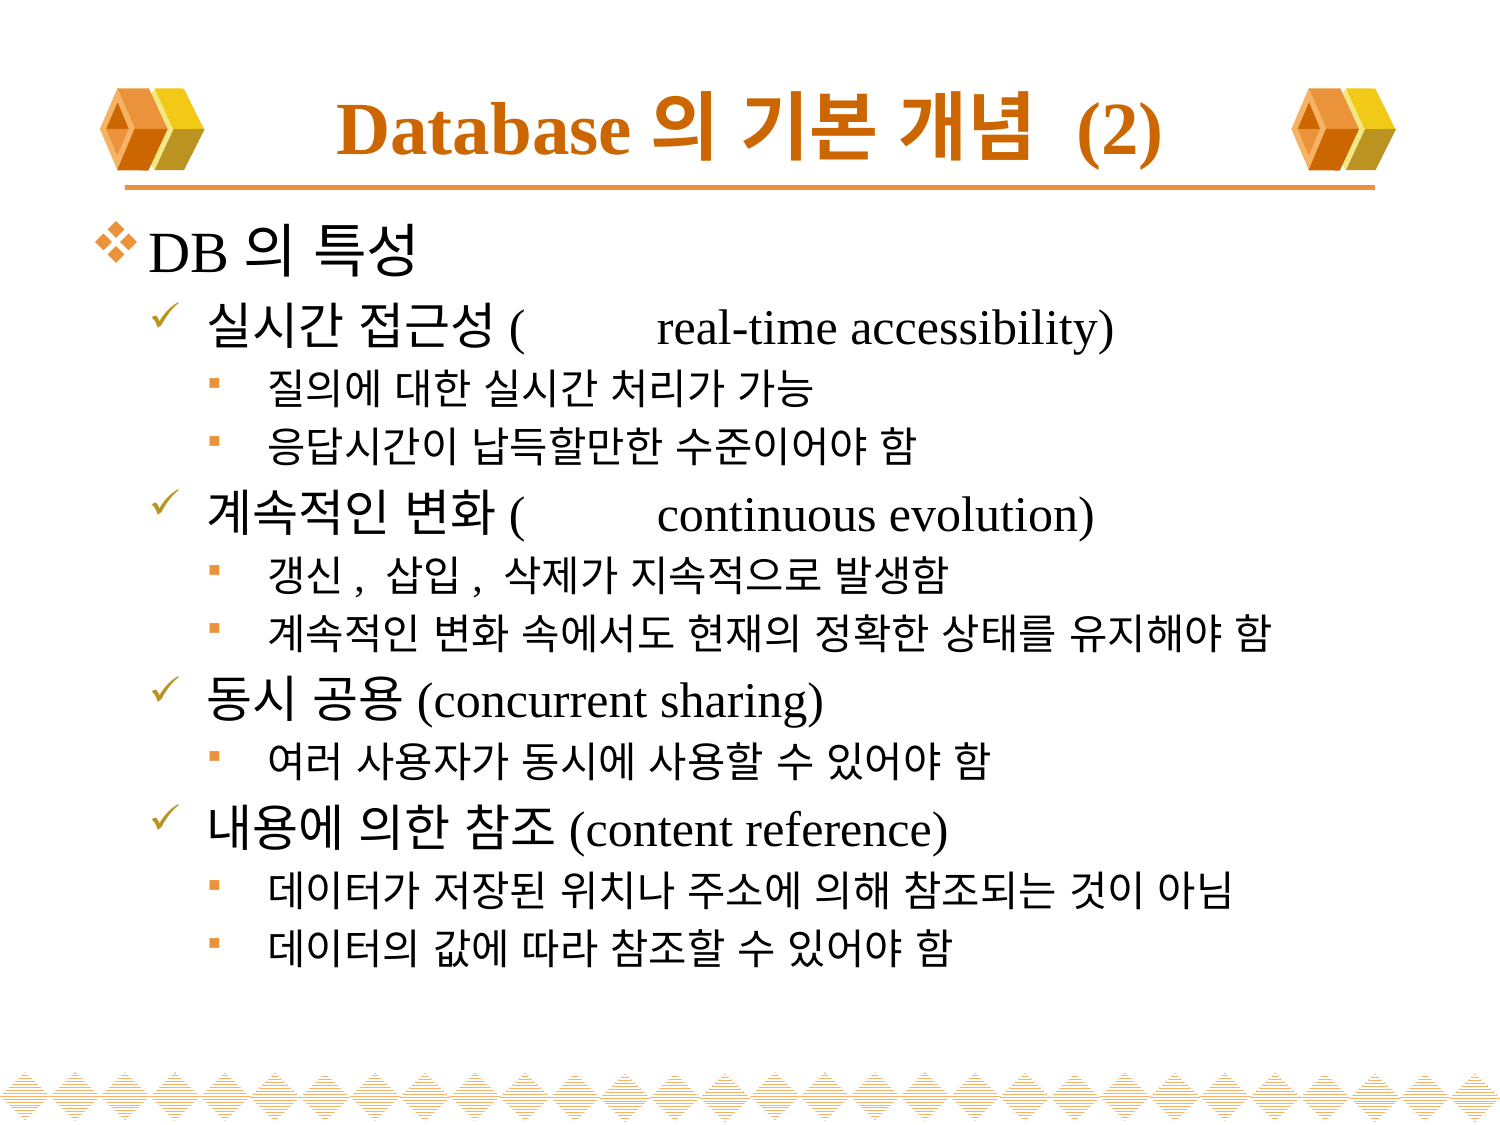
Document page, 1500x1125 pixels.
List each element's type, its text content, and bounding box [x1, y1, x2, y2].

list DB의 특성 실시간 접근성( real-time accessibility) 질의에 대한 실시간 처리가 가능 응답시간이 납득할만한 수준이어야 함 계속적인 변화( continuous evolution) 갱신, 삽입, 삭제가 지속적으로 발생함 계속적인 변화 속에서도 현재의 정확한 상태를 유지해야 함 동시 공용(concurrent sharing) 여러 사용자가 동시에 사용할 수 있어야 함 내용에 의한 참조(content reference) 데이터가 저장된 위치나 주소에 의해 참조되는 것이 아님 데이터의 값에 따라 참조할 수 있어야 함 [75, 202, 1425, 1004]
title Database의 기본 개념 (2) [75, 67, 1425, 182]
